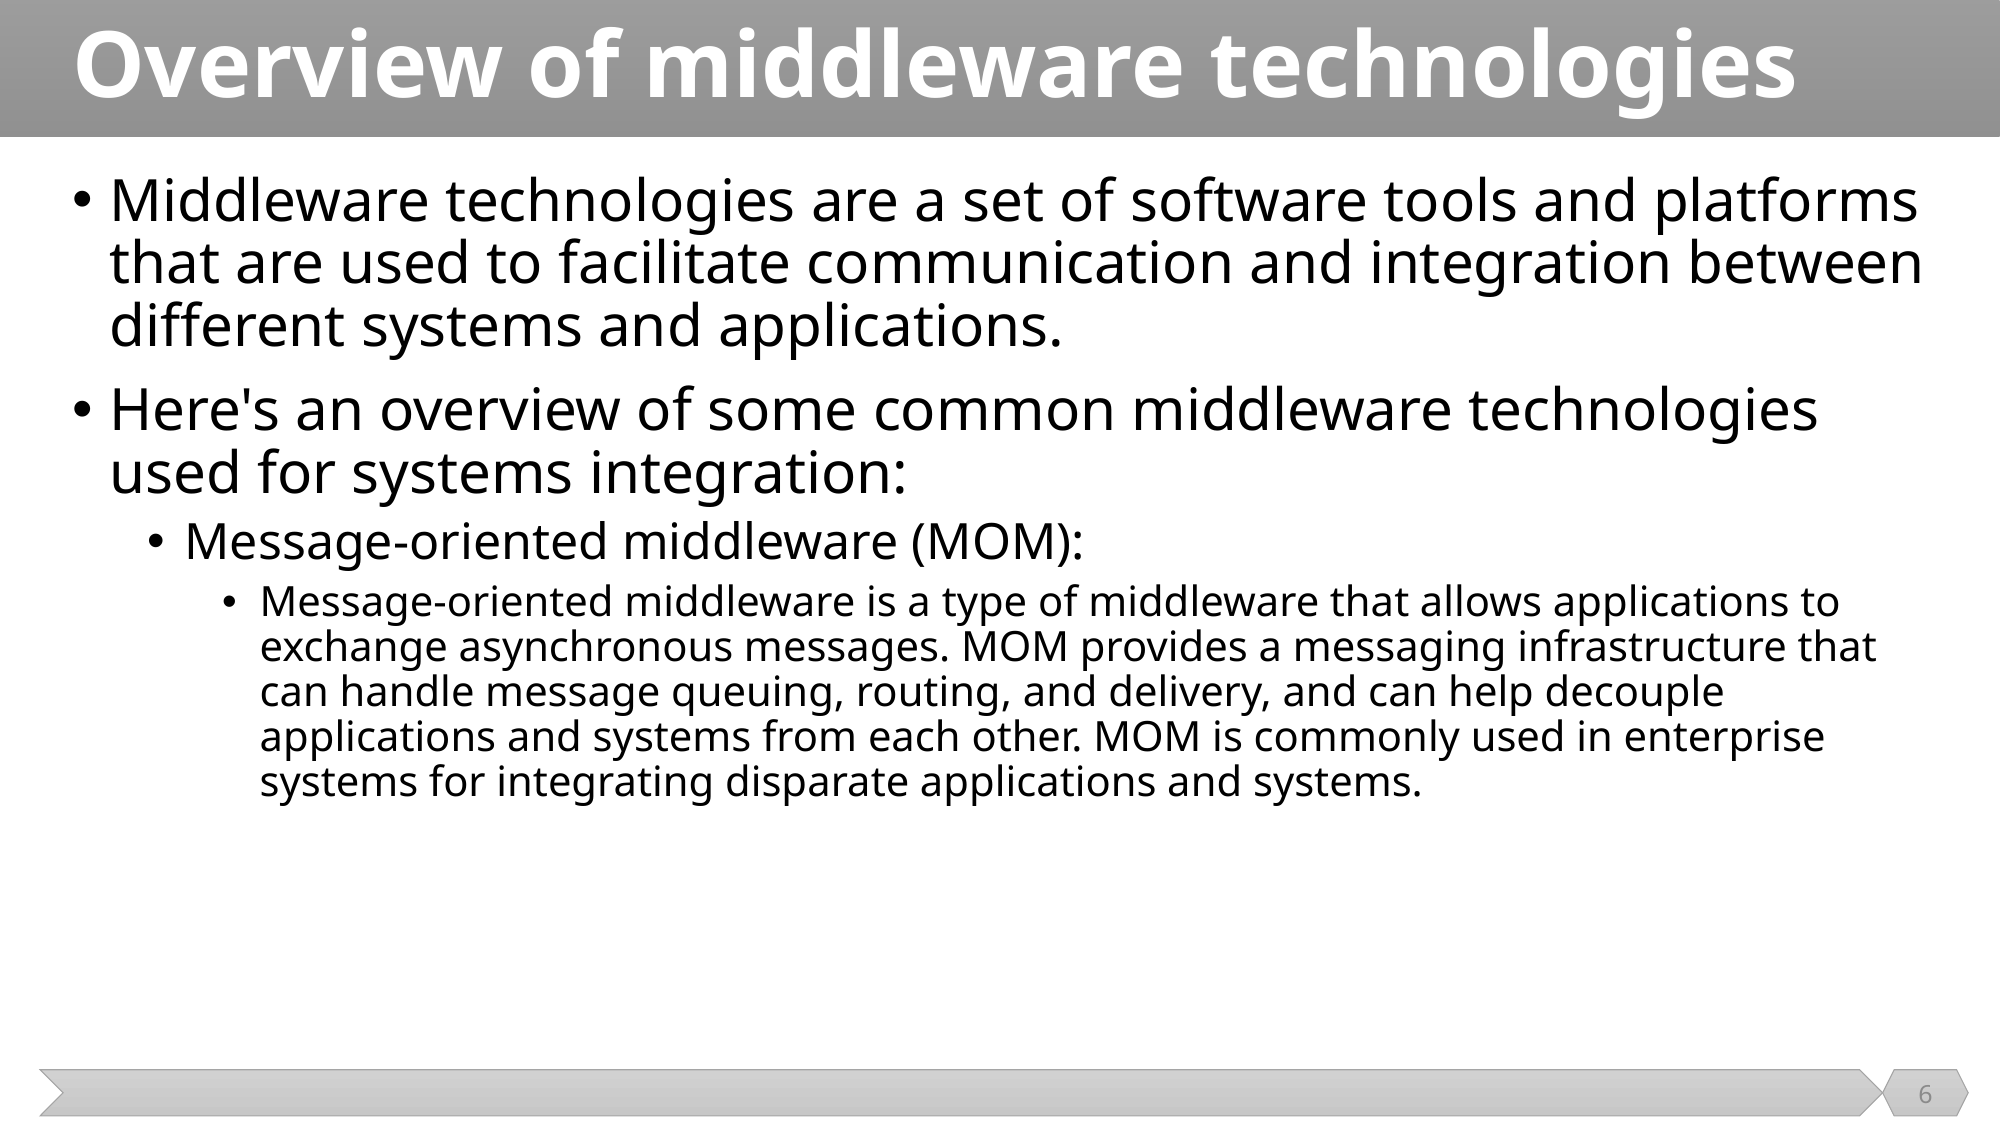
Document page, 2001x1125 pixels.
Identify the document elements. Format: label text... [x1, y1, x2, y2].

list Middleware technologies are a set of software tools and platforms that are used to facilitate communication and integration between different systems and applications. Here's an overview of some common middleware technologies used for systems integration: Message-oriented middleware (MOM): Message-oriented middleware is a type of middleware that allows applications to exchange asynchronous messages. MOM provides a messaging infrastructure that can handle message queuing, routing, and delivery, and can help decouple applications and systems from each other. MOM is commonly used in enterprise systems for integrating disparate applications and systems. [56, 163, 1969, 1061]
slide_number 6 [1882, 1065, 1969, 1125]
title Overview of middleware technologies [56, 0, 1969, 137]
